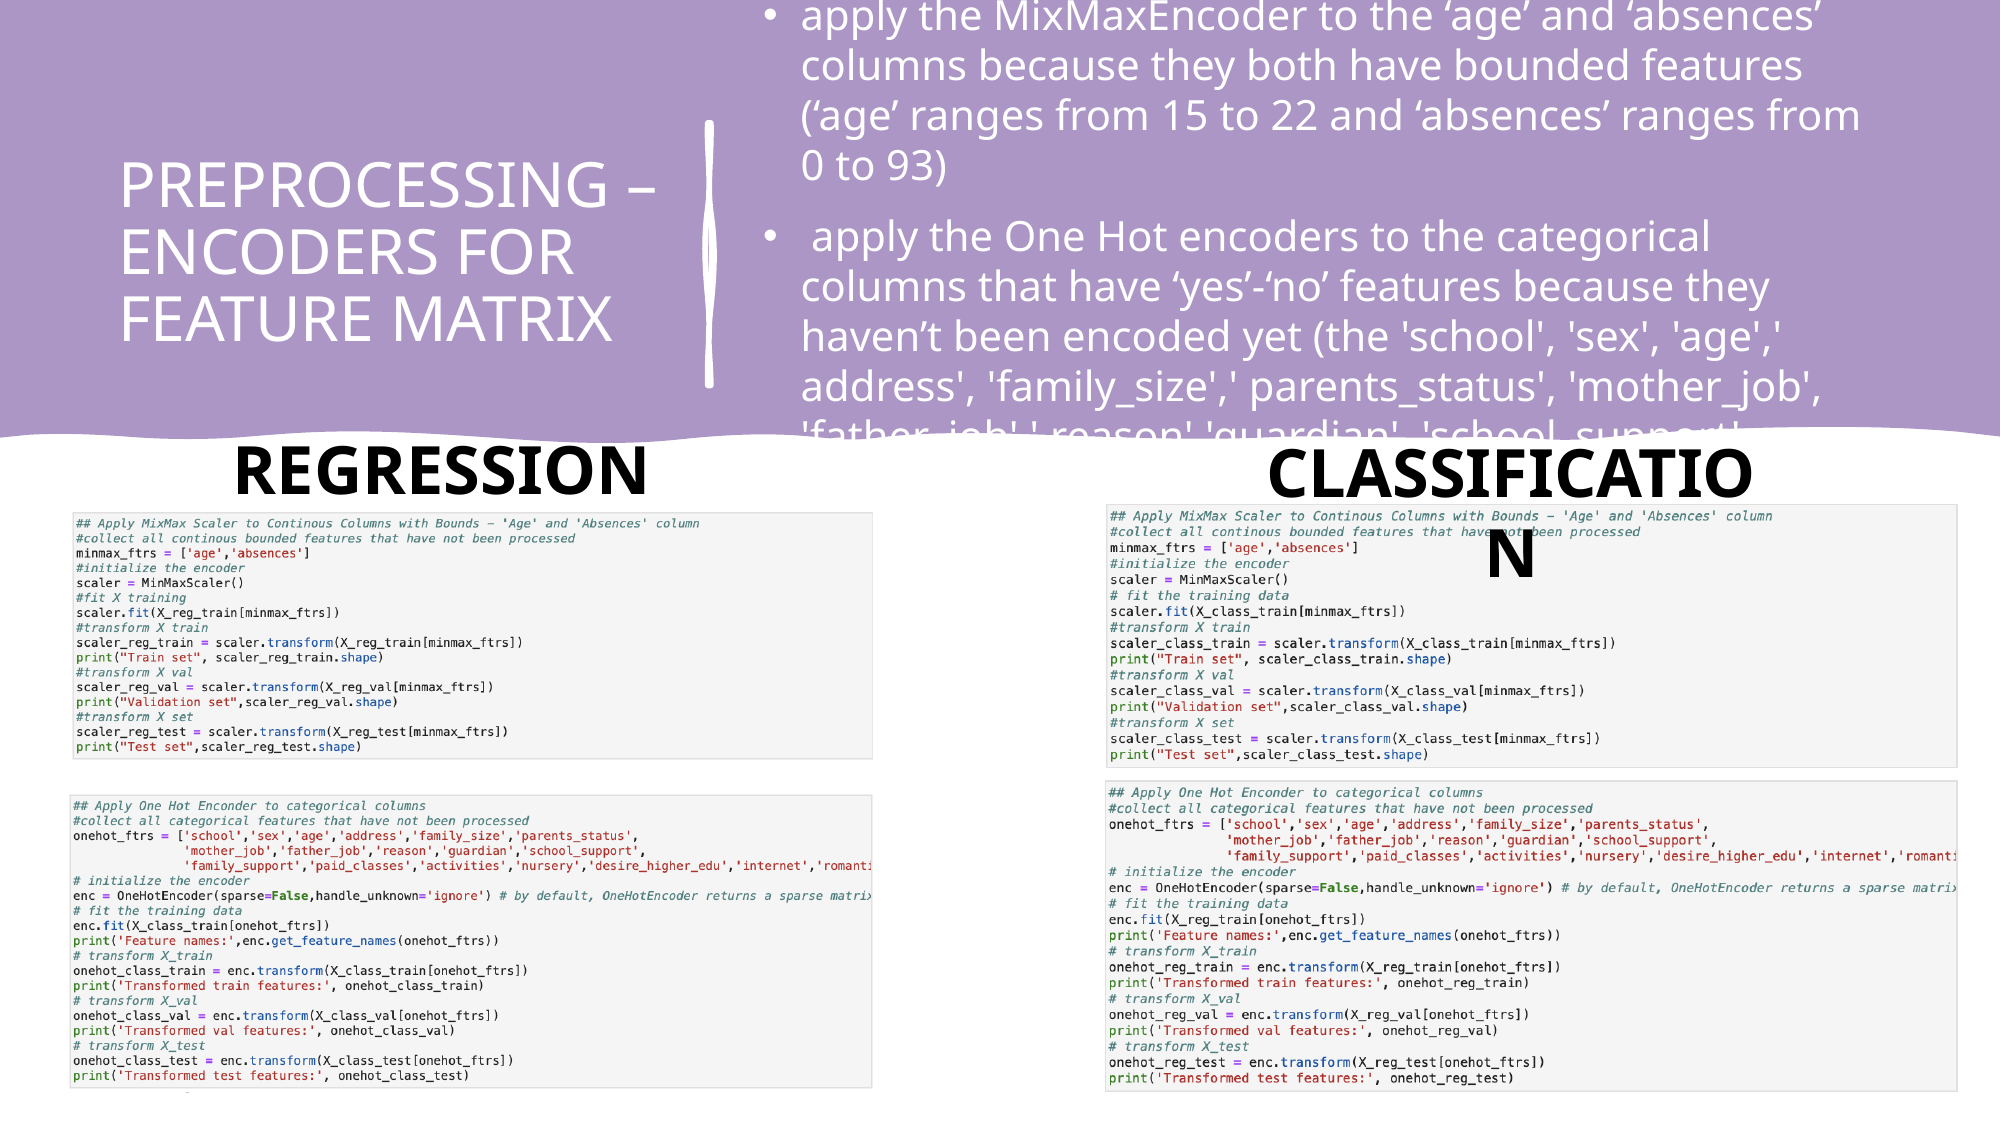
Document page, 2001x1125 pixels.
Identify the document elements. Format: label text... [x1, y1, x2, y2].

picture [70, 511, 873, 760]
list only apply encoders to the columns that haven’t been processed yet apply the MixMaxEncoder to the ‘age’ and ‘absences’ columns because they both have bounded features (‘age’ ranges from 15 to 22 and ‘absences’ ranges from 0 to 93) apply the One Hot encoders to the categorical columns that have ‘yes’-‘no’ features because they haven’t been encoded yet (the 'school', 'sex', 'age',' address', 'family_size',' parents_status', 'mother_job', 'father_job',' reason','guardian', 'school_support', 'family_support', 'paid_classes',' activities', 'nursery', 'desire_higher_edu', 'internet', 'romantic' columns). [748, 9, 1891, 500]
title PREPROCESSING – ENCODERS FOR FEATURE MATRIX [103, 122, 674, 386]
text_box CLASSIFICATION [1245, 423, 1778, 502]
text_box [0, 429, 2000, 1125]
text_box REGRESSION [175, 420, 708, 511]
picture [67, 792, 873, 1093]
picture [1105, 502, 1961, 768]
text_box [704, 121, 716, 387]
text_box [0, 0, 2000, 440]
picture [1105, 780, 1961, 1093]
